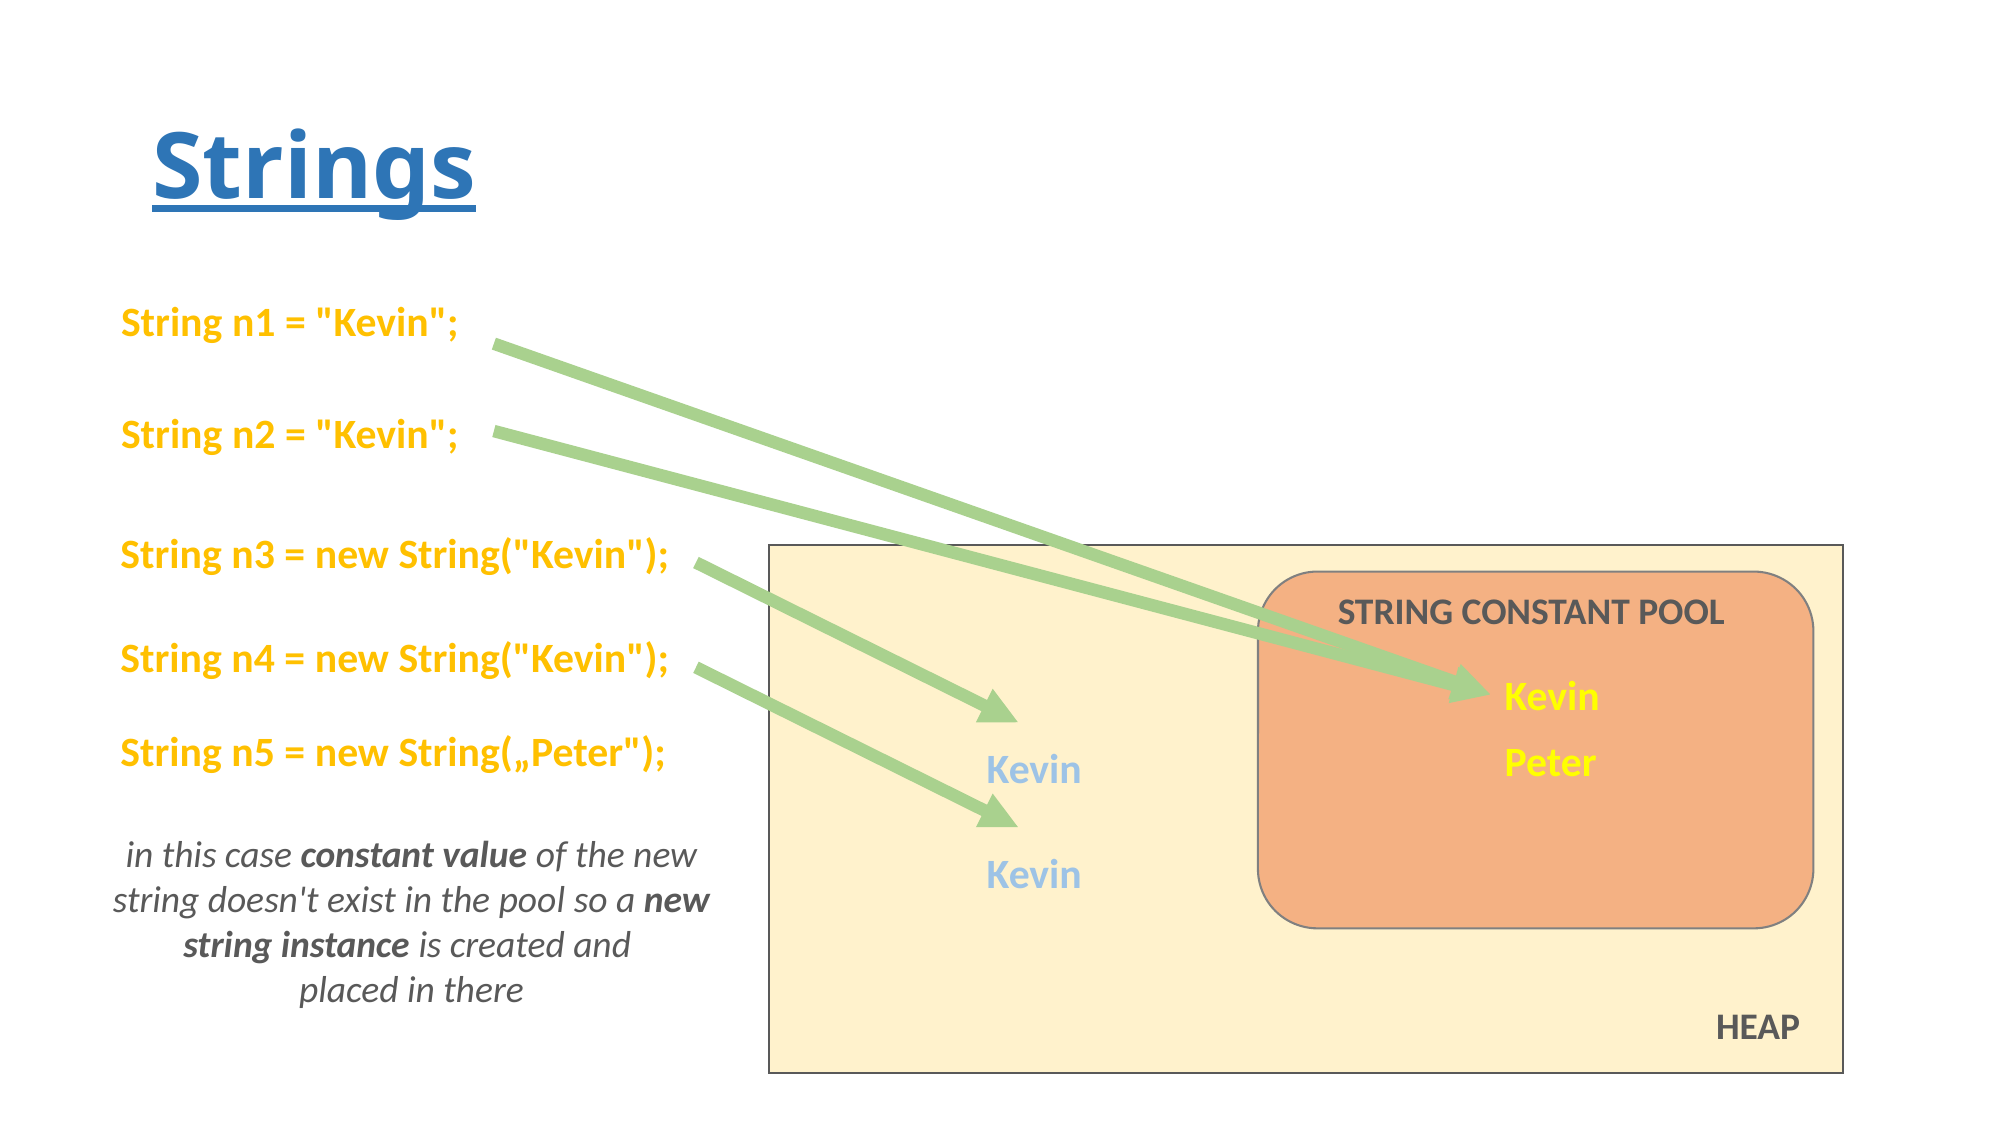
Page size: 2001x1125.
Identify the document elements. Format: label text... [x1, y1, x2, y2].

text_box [493, 430, 1490, 695]
text_box in this case constant value of the new string doesn't exist in the pool so a new string instance is created and placed in there [66, 822, 757, 1063]
text_box STRING CONSTANT POOL [1490, 580, 1820, 640]
text_box Peter [1489, 727, 1640, 793]
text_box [695, 667, 1018, 828]
title Strings [137, 59, 1863, 278]
text_box String n1 = "Kevin"; [105, 287, 604, 364]
text_box [1490, 570, 1787, 580]
text_box [768, 544, 1844, 1074]
text_box Kevin [1489, 661, 1640, 727]
text_box Kevin [971, 839, 1122, 905]
text_box String n4 = new String("Kevin"); [105, 623, 695, 700]
text_box [1256, 640, 1815, 930]
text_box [695, 562, 1018, 667]
text_box String n3 = new String("Kevin"); [105, 518, 493, 595]
text_box HEAP [1701, 994, 1842, 1055]
text_box String n5 = new String(„Peter"); [105, 716, 695, 793]
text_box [493, 343, 1490, 430]
text_box String n2 = "Kevin"; [105, 399, 493, 476]
text_box Kevin [1018, 734, 1122, 800]
